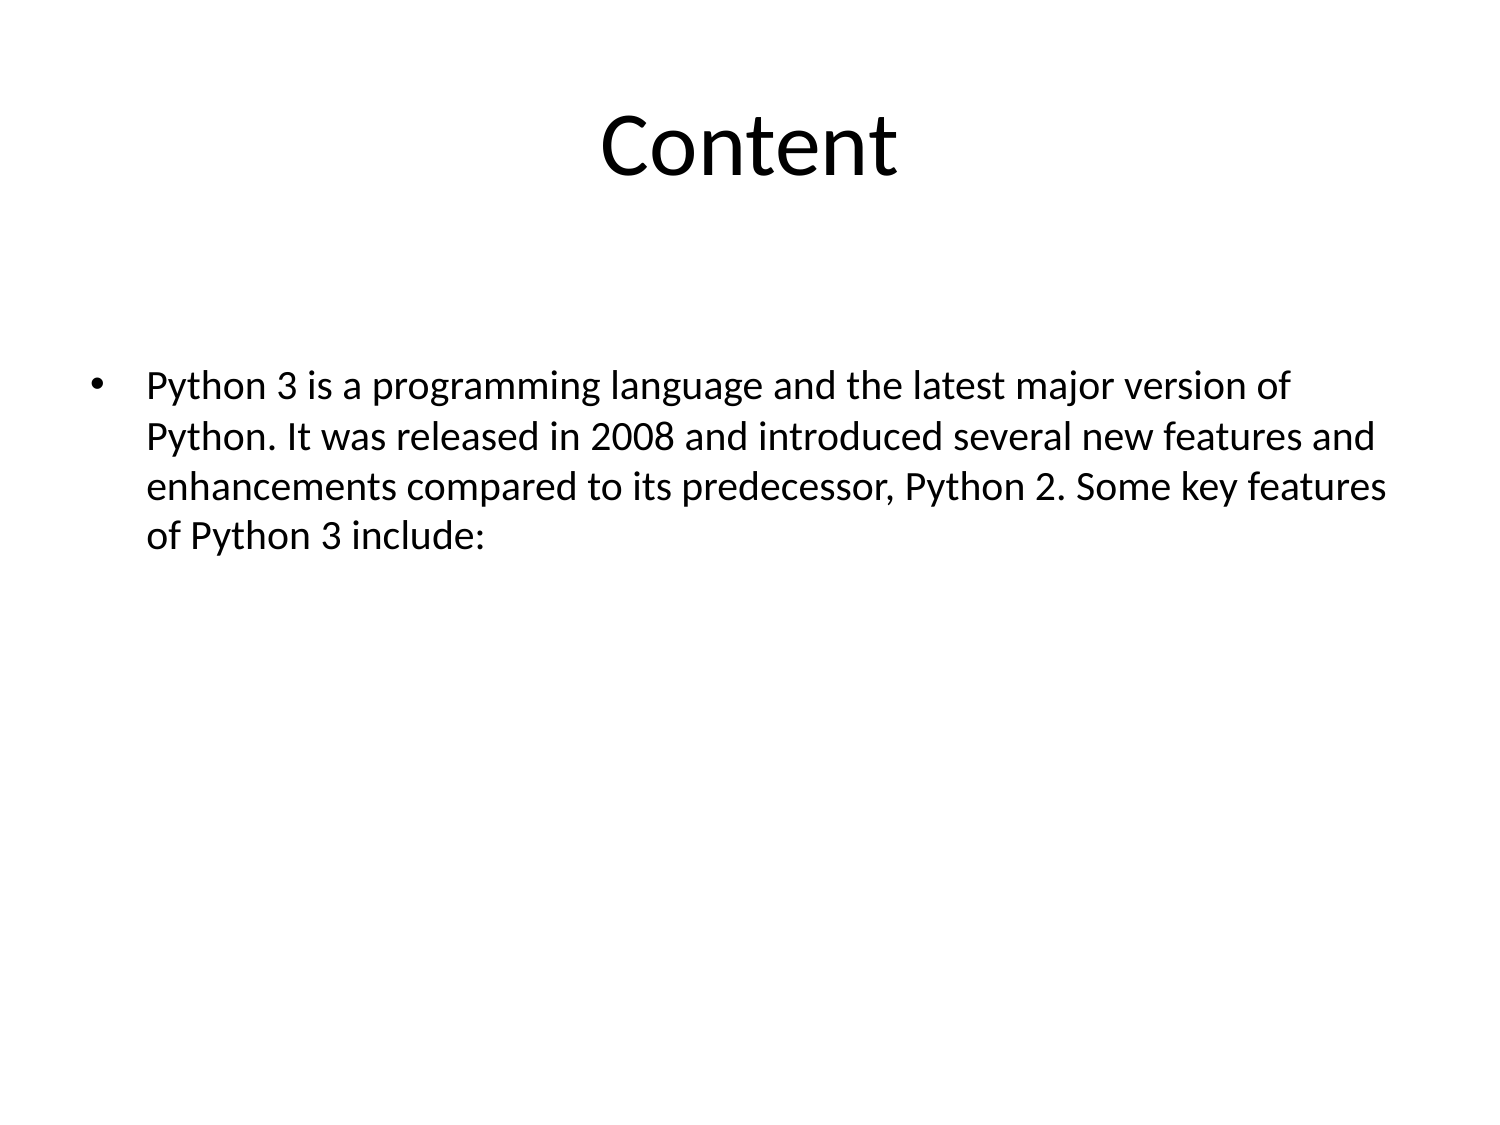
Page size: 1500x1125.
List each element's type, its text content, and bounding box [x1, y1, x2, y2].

title Content [75, 45, 1425, 233]
list Python 3 is a programming language and the latest major version of Python. It was released in 2008 and introduced several new features and enhancements compared to its predecessor, Python 2. Some key features of Python 3 include: [75, 262, 1425, 1005]
